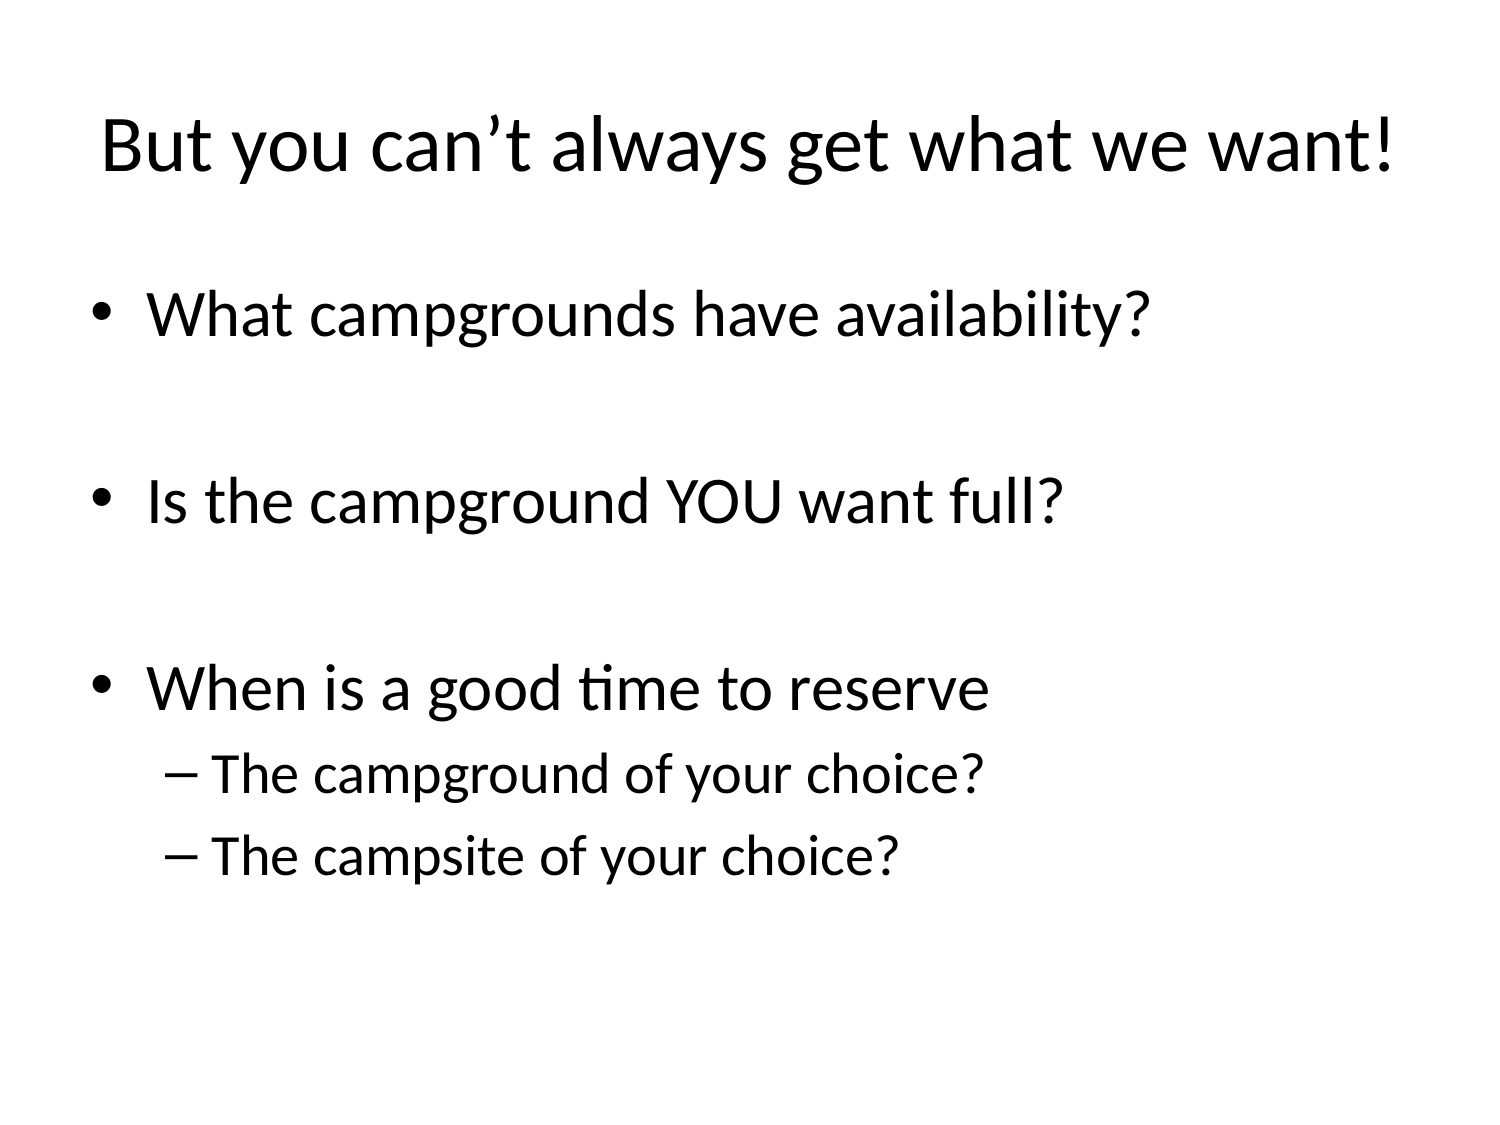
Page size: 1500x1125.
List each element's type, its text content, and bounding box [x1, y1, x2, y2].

list What campgrounds have availability? Is the campground YOU want full? When is a good time to reserve The campground of your choice? The campsite of your choice? [75, 262, 1425, 1005]
title But you can’t always get what we want! [50, 45, 1450, 233]
